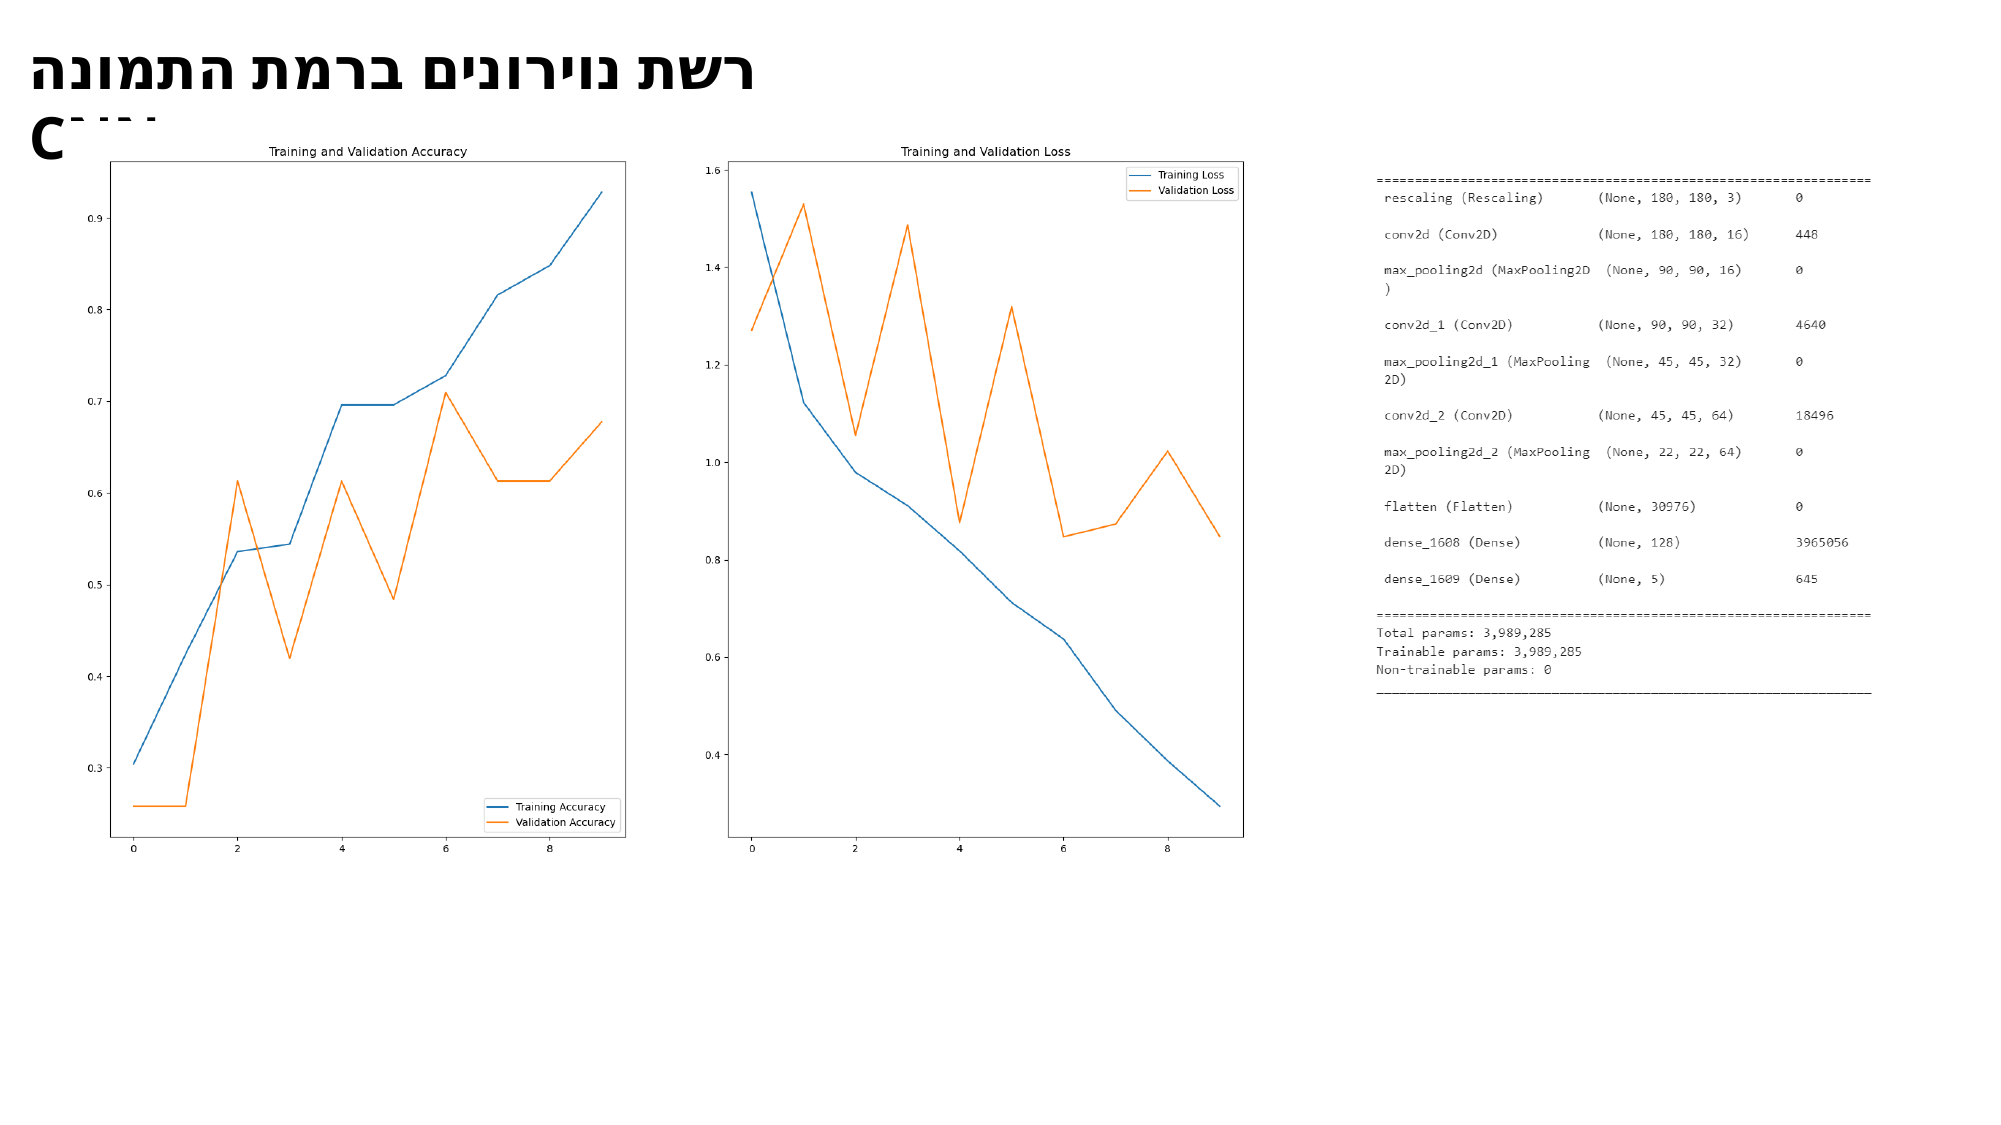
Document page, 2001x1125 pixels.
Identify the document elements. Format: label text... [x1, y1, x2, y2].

picture [66, 121, 1269, 869]
picture [1347, 175, 1934, 698]
text_box רשת נוירונים ברמת התמונה CNN [14, 23, 875, 179]
